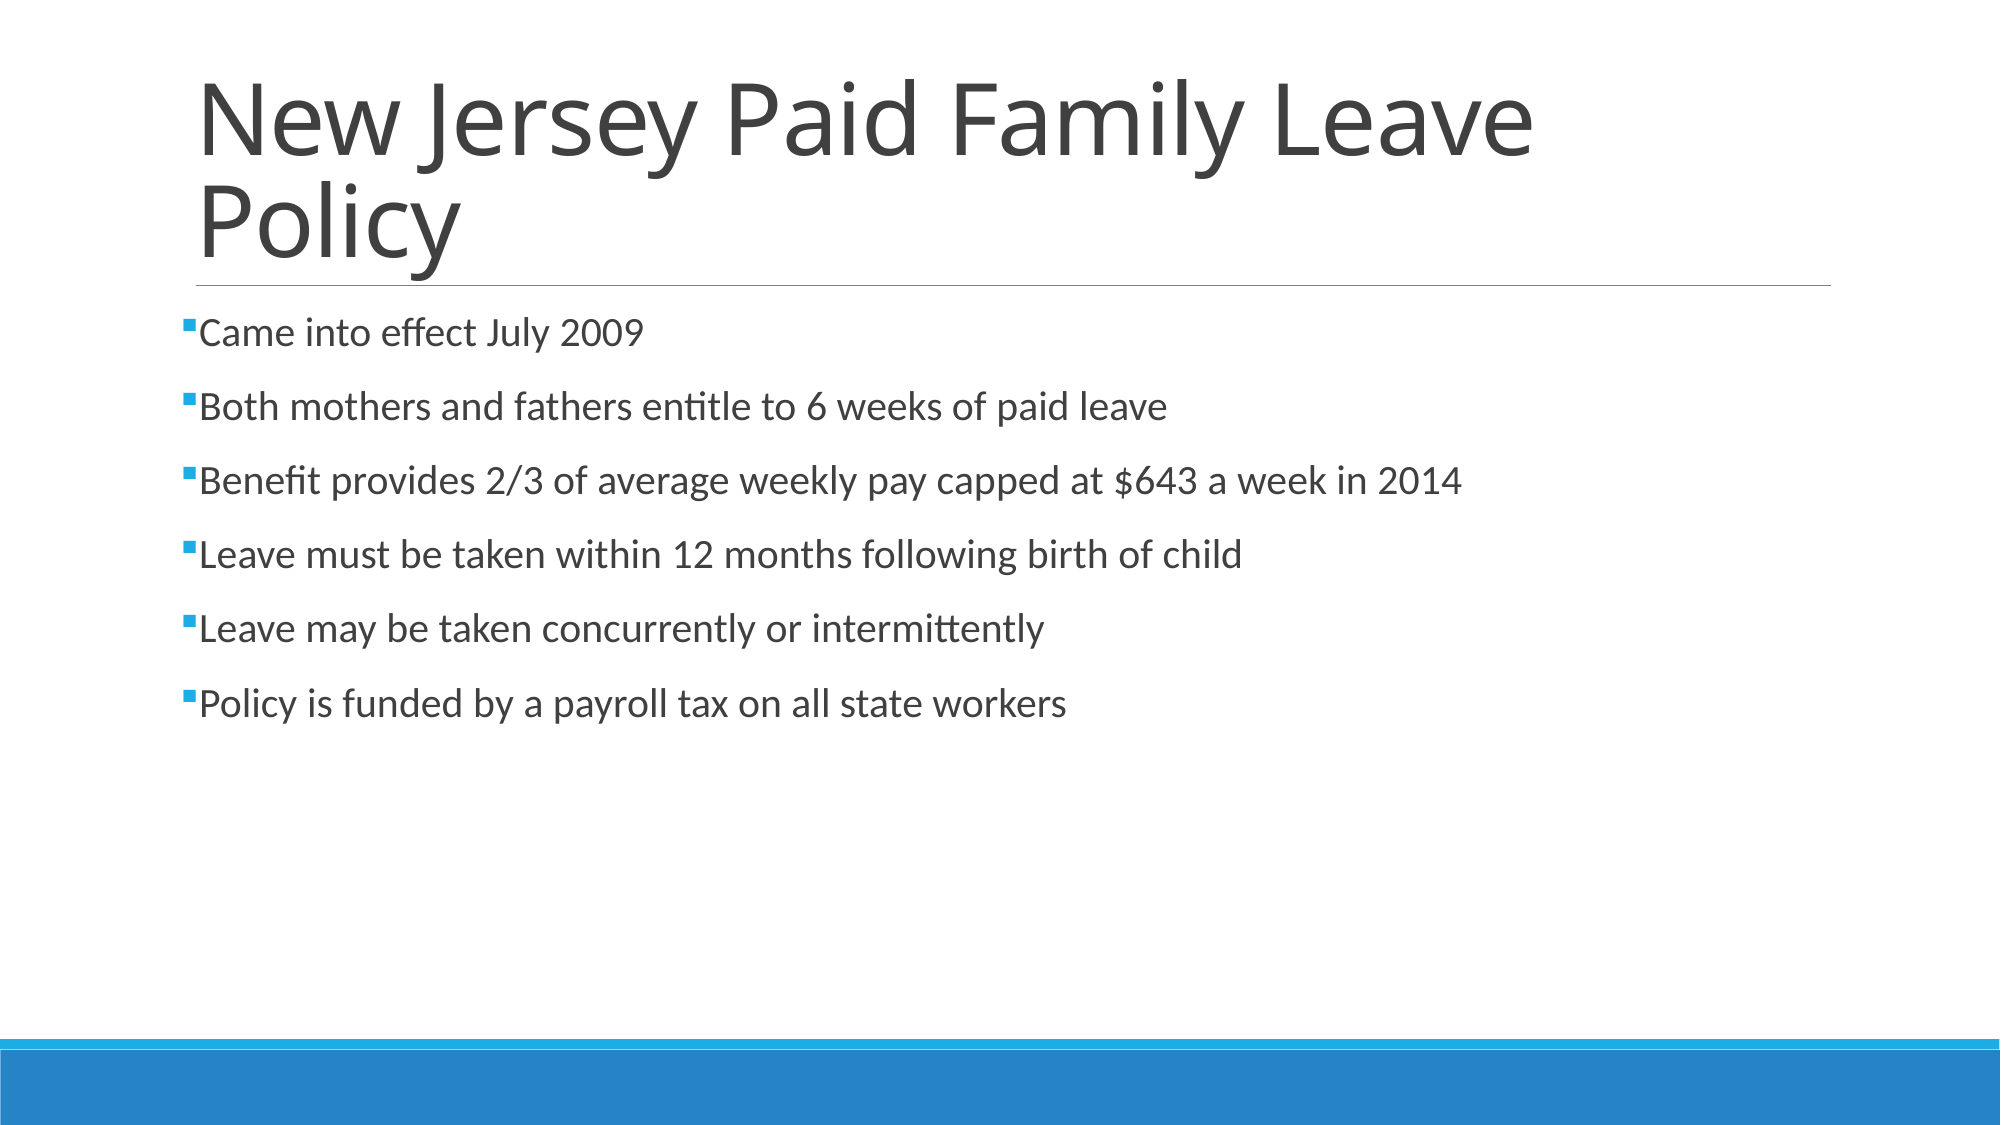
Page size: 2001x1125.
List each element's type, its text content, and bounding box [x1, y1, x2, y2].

list Came into effect July 2009 Both mothers and fathers entitle to 6 weeks of paid leave Benefit provides 2/3 of average weekly pay capped at $643 a week in 2014 Leave must be taken within 12 months following birth of child Leave may be taken concurrently or intermittently Policy is funded by a payroll tax on all state workers [180, 302, 1830, 963]
title New Jersey Paid Family Leave Policy [180, 47, 1830, 285]
